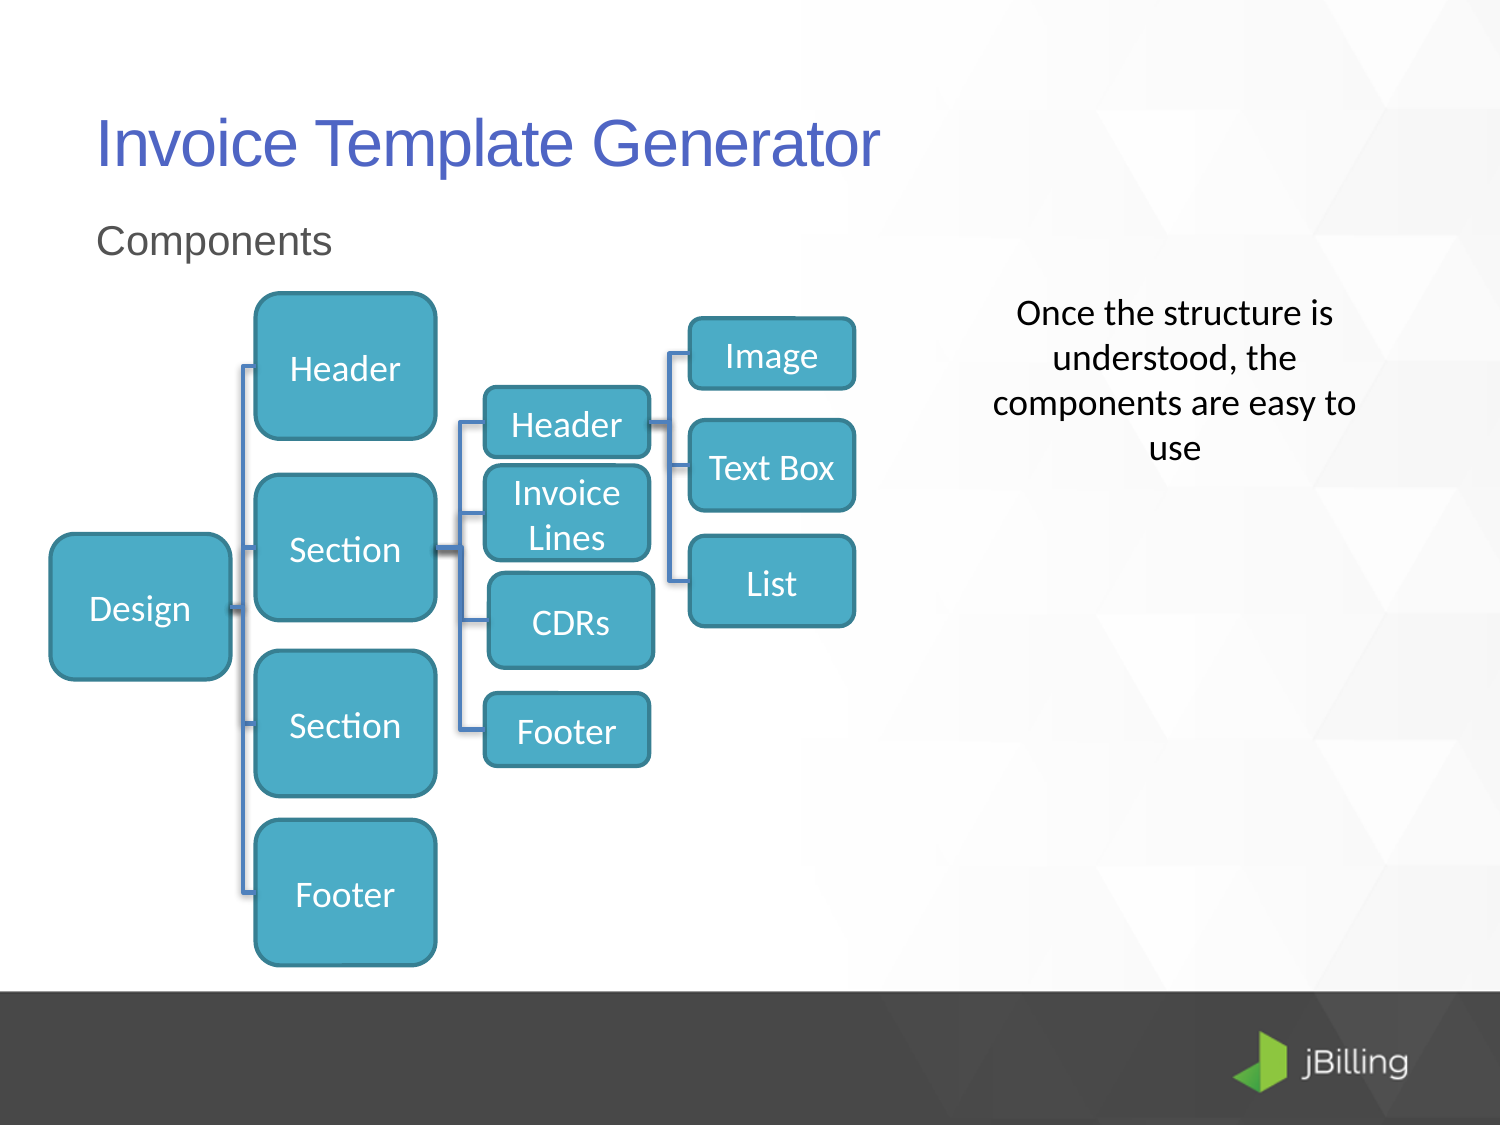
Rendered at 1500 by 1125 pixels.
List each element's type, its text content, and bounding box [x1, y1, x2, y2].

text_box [648, 421, 691, 582]
text_box Header [482, 384, 643, 460]
text_box Footer [253, 817, 438, 968]
text_box CDRs [490, 570, 656, 670]
text_box Footer [482, 690, 652, 769]
text_box Design [48, 531, 225, 682]
text_box Section [261, 472, 430, 623]
text_box Invoice Lines [490, 463, 643, 563]
text_box List [687, 533, 857, 629]
text_box Components [80, 206, 1398, 282]
picture [0, 0, 1500, 1125]
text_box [435, 547, 485, 730]
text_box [230, 606, 256, 893]
text_box Header [253, 291, 438, 441]
text_box Once the structure is understood, the components are easy to use [952, 280, 1398, 476]
text_box Image [687, 316, 857, 391]
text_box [435, 512, 485, 545]
text_box Text Box [695, 417, 857, 513]
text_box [648, 353, 691, 420]
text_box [230, 365, 256, 546]
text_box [230, 547, 256, 605]
text_box Section [261, 648, 438, 799]
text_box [435, 421, 485, 512]
text_box Invoice Template Generator [80, 77, 1131, 202]
